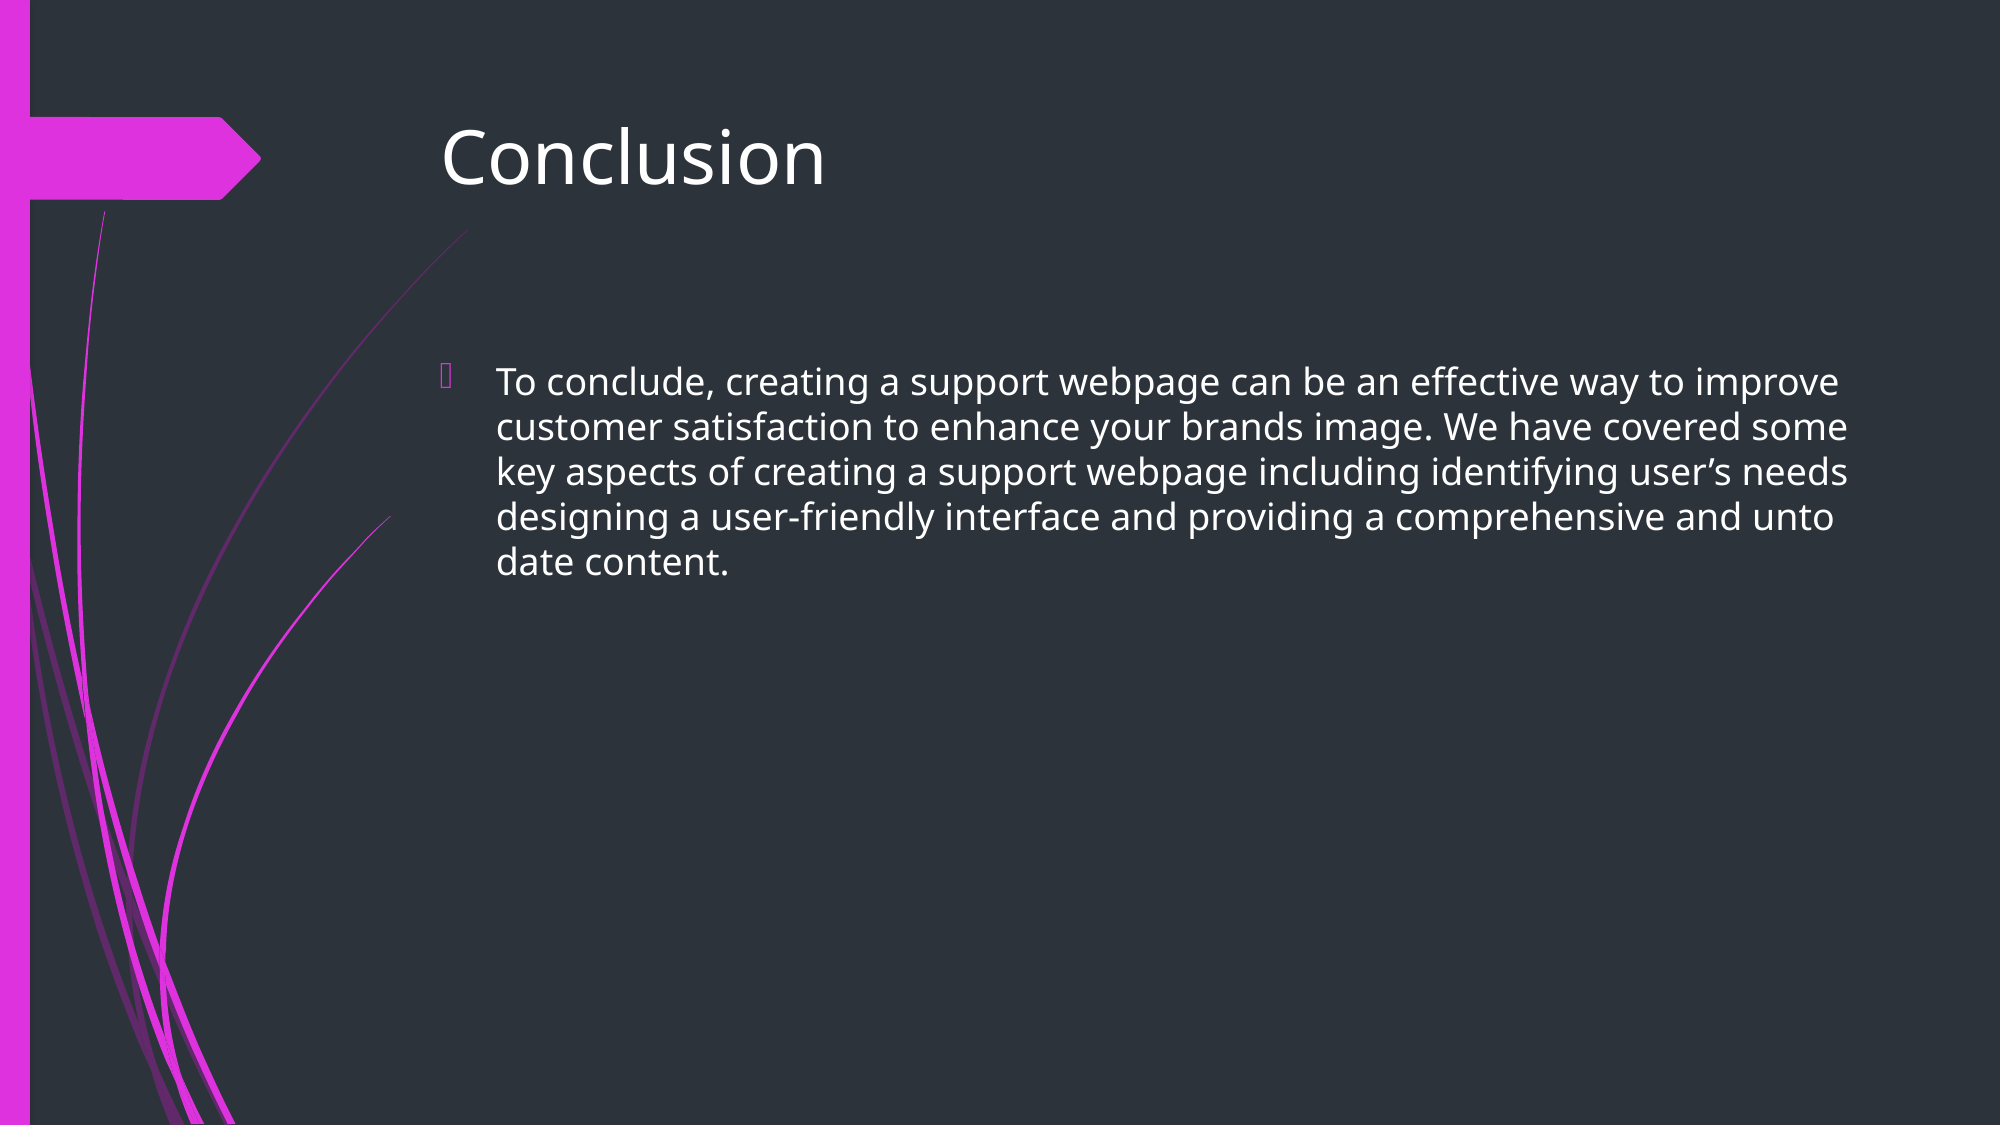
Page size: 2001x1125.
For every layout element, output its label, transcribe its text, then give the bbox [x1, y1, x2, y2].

title Conclusion [425, 102, 1888, 313]
list To conclude, creating a support webpage can be an effective way to improve customer satisfaction to enhance your brands image. We have covered some key aspects of creating a support webpage including identifying user’s needs designing a user-friendly interface and providing a comprehensive and unto date content. [424, 350, 1888, 970]
